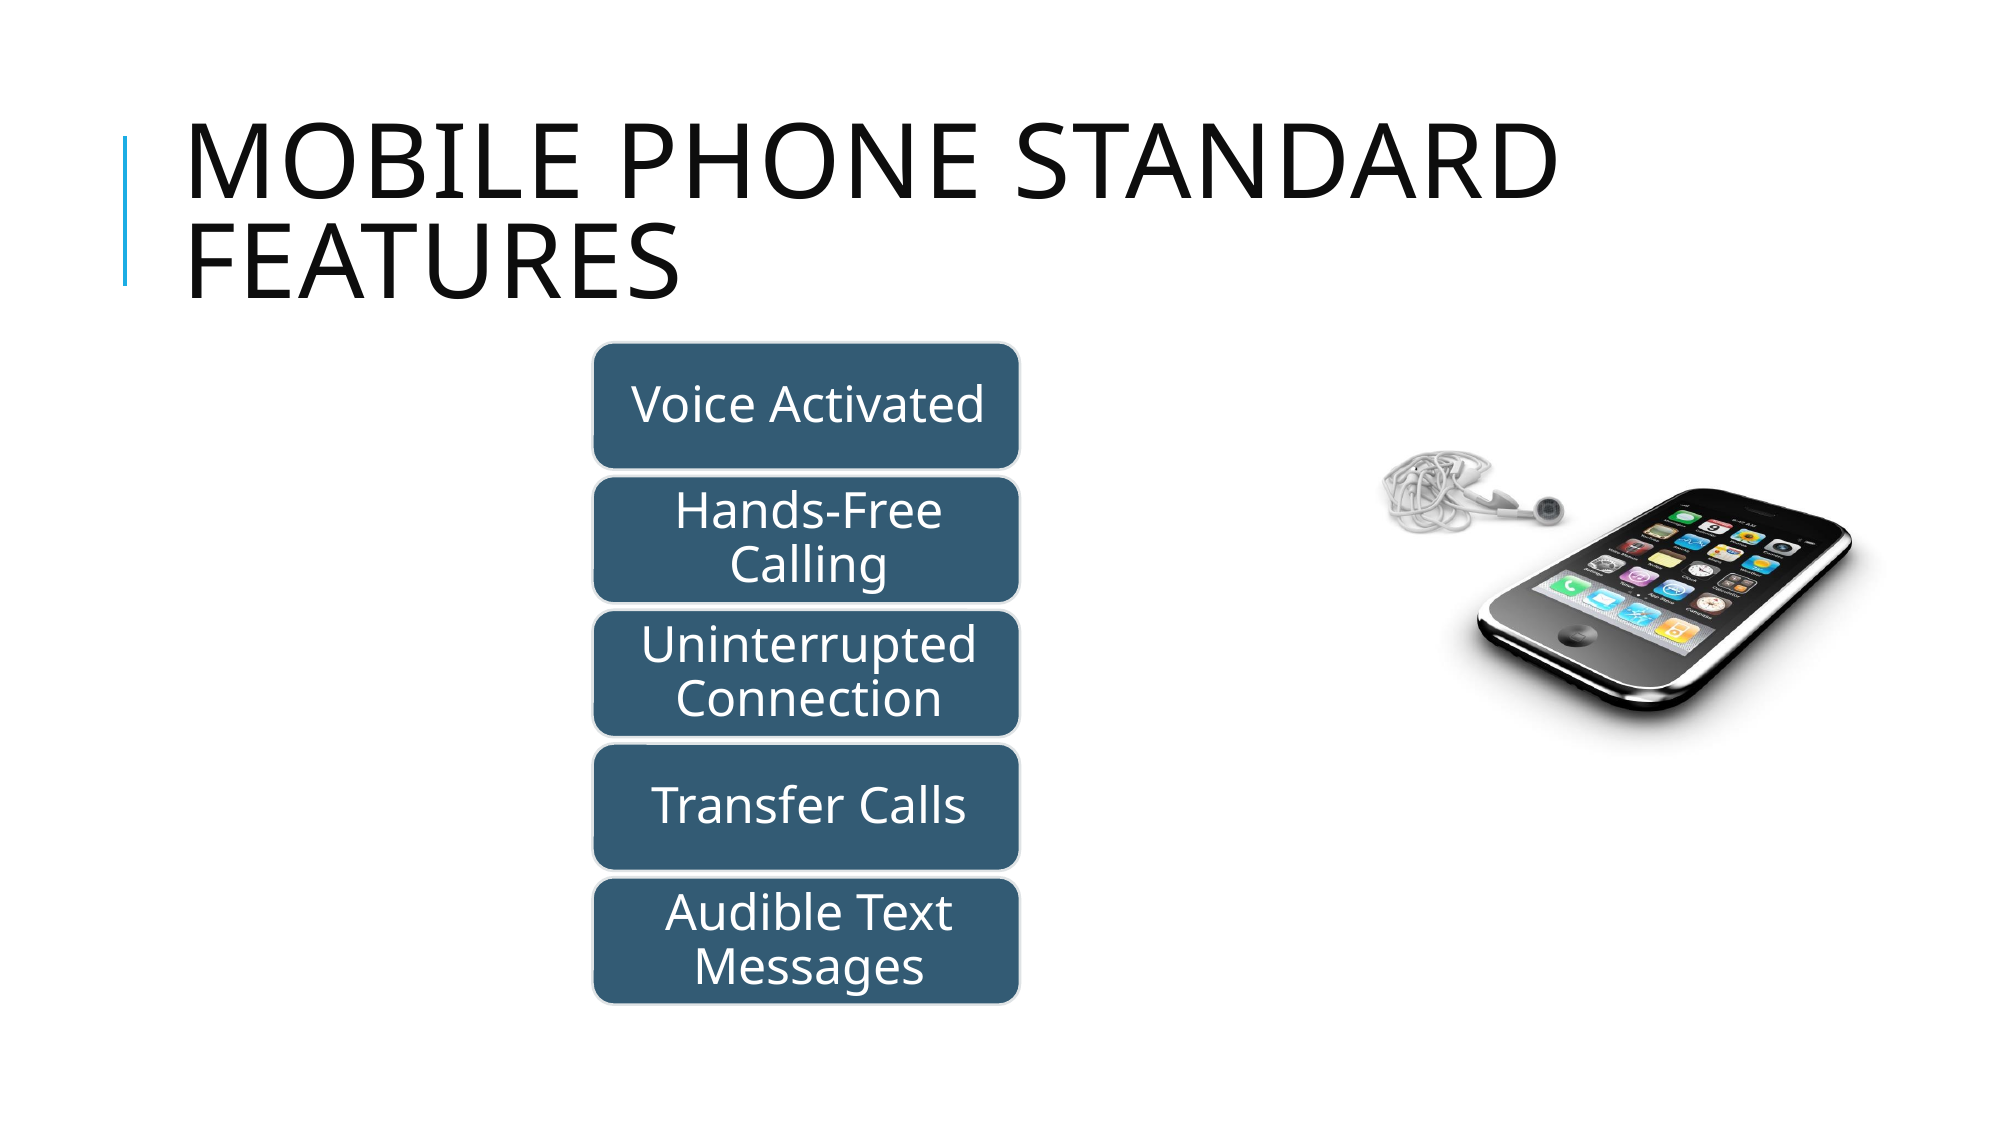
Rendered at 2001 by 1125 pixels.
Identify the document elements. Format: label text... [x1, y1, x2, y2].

picture [1325, 437, 1888, 813]
title Mobile Phone Standard Features [168, 96, 1763, 342]
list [212, 341, 1401, 1006]
